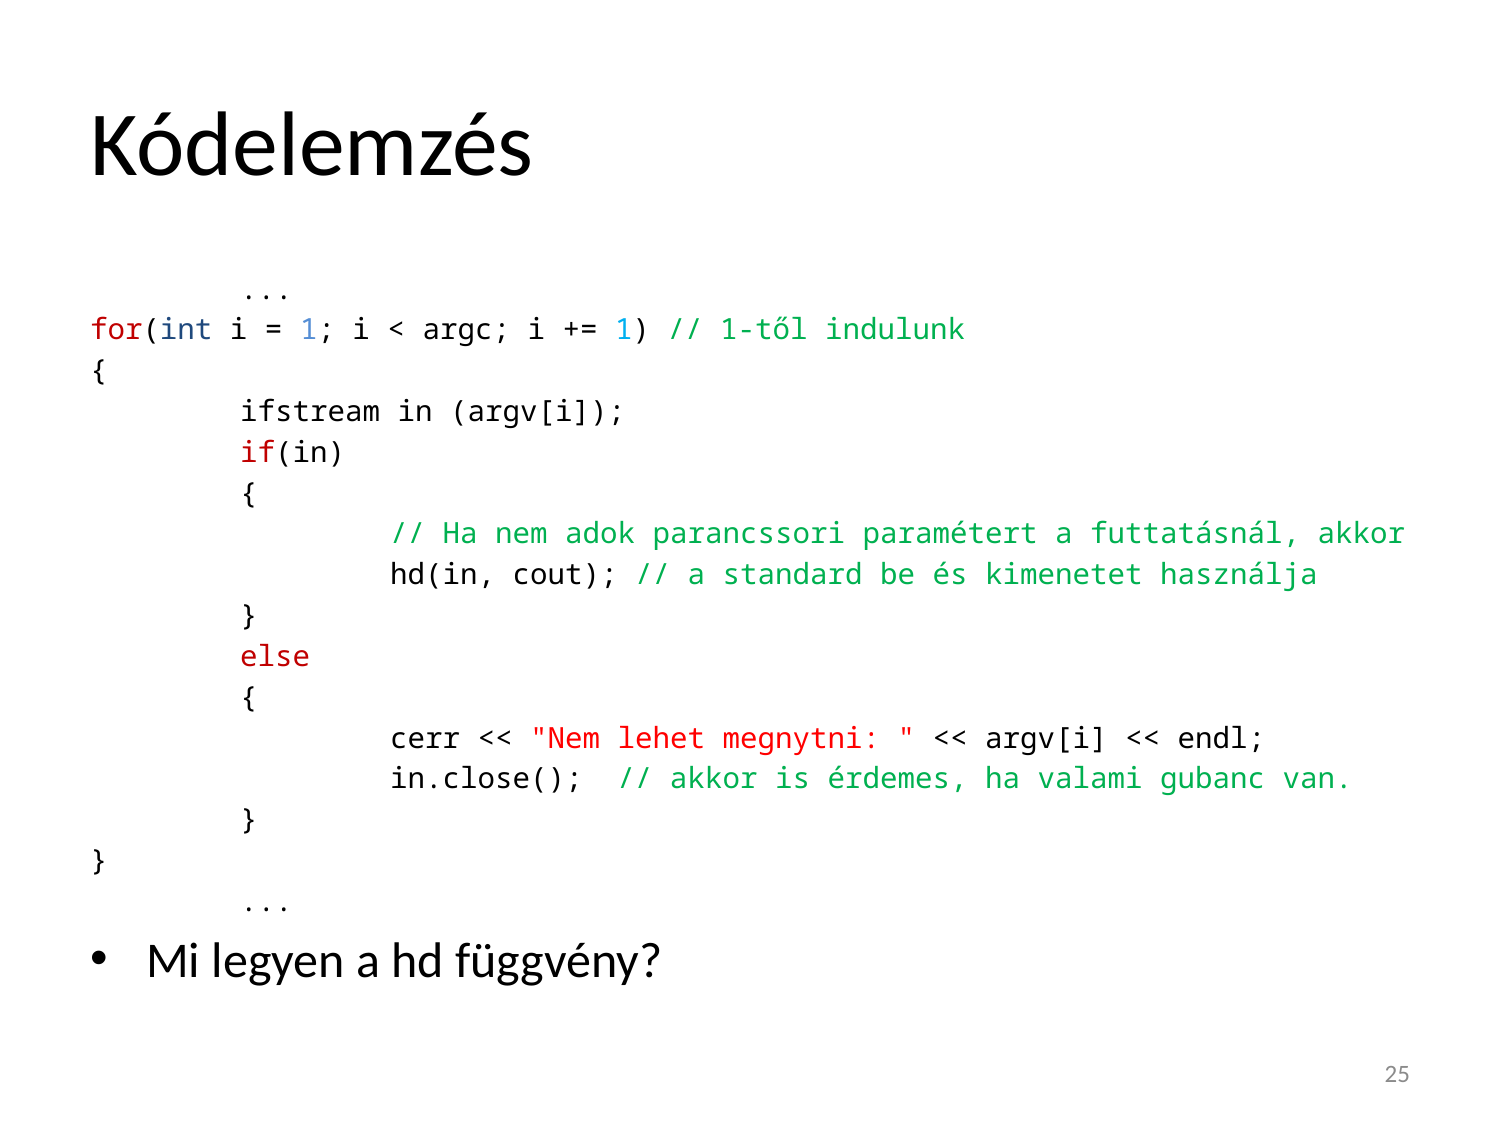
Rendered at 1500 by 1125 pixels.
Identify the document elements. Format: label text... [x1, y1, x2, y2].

slide_number 25 [1074, 1042, 1425, 1103]
title Kódelemzés [75, 45, 1425, 233]
list ... for(int i = 1; i < argc; i += 1) // 1-től indulunk { ifstream in (argv[i]); if(in) { // Ha nem adok parancssori paramétert a futtatásnál, akkor hd(in, cout); // a standard be és kimenetet használja } else { cerr << "Nem lehet megnytni: " << argv[i] << endl; in.close(); // akkor is érdemes, ha valami gubanc van. } } ... Mi legyen a hd függvény? [75, 262, 1500, 1035]
